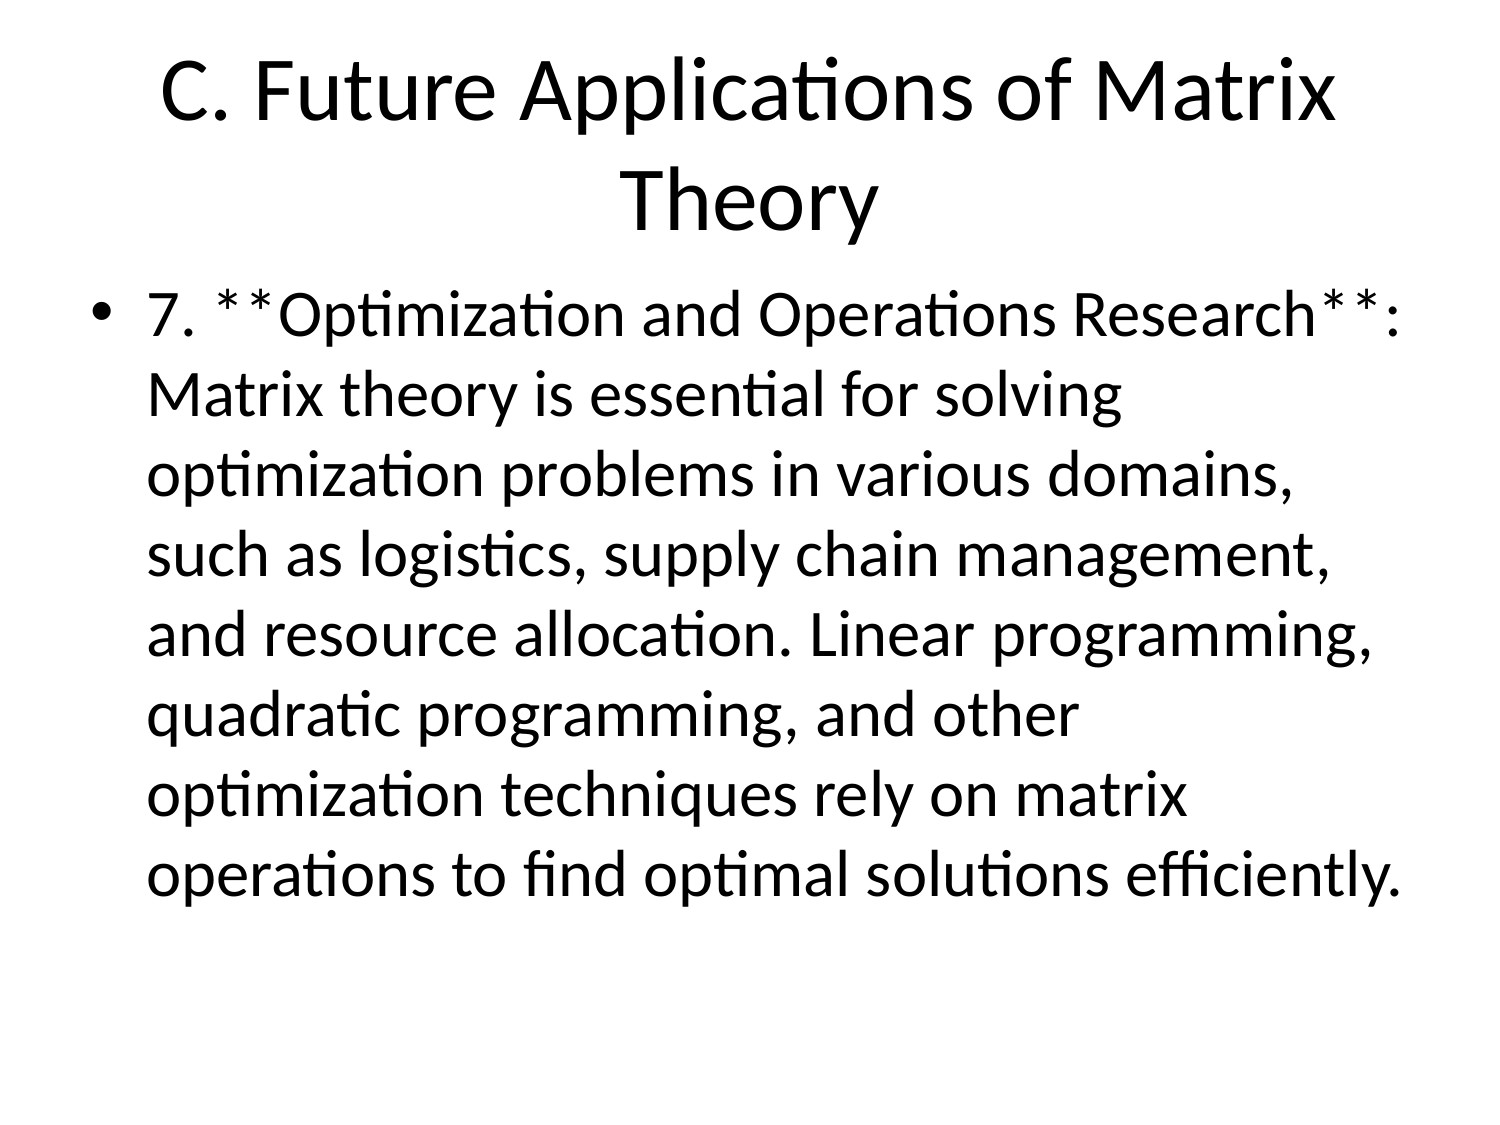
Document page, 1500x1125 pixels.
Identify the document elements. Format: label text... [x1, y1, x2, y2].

list 7. **Optimization and Operations Research**: Matrix theory is essential for solving optimization problems in various domains, such as logistics, supply chain management, and resource allocation. Linear programming, quadratic programming, and other optimization techniques rely on matrix operations to find optimal solutions efficiently. [75, 262, 1425, 1005]
title C. Future Applications of Matrix Theory [75, 45, 1425, 233]
